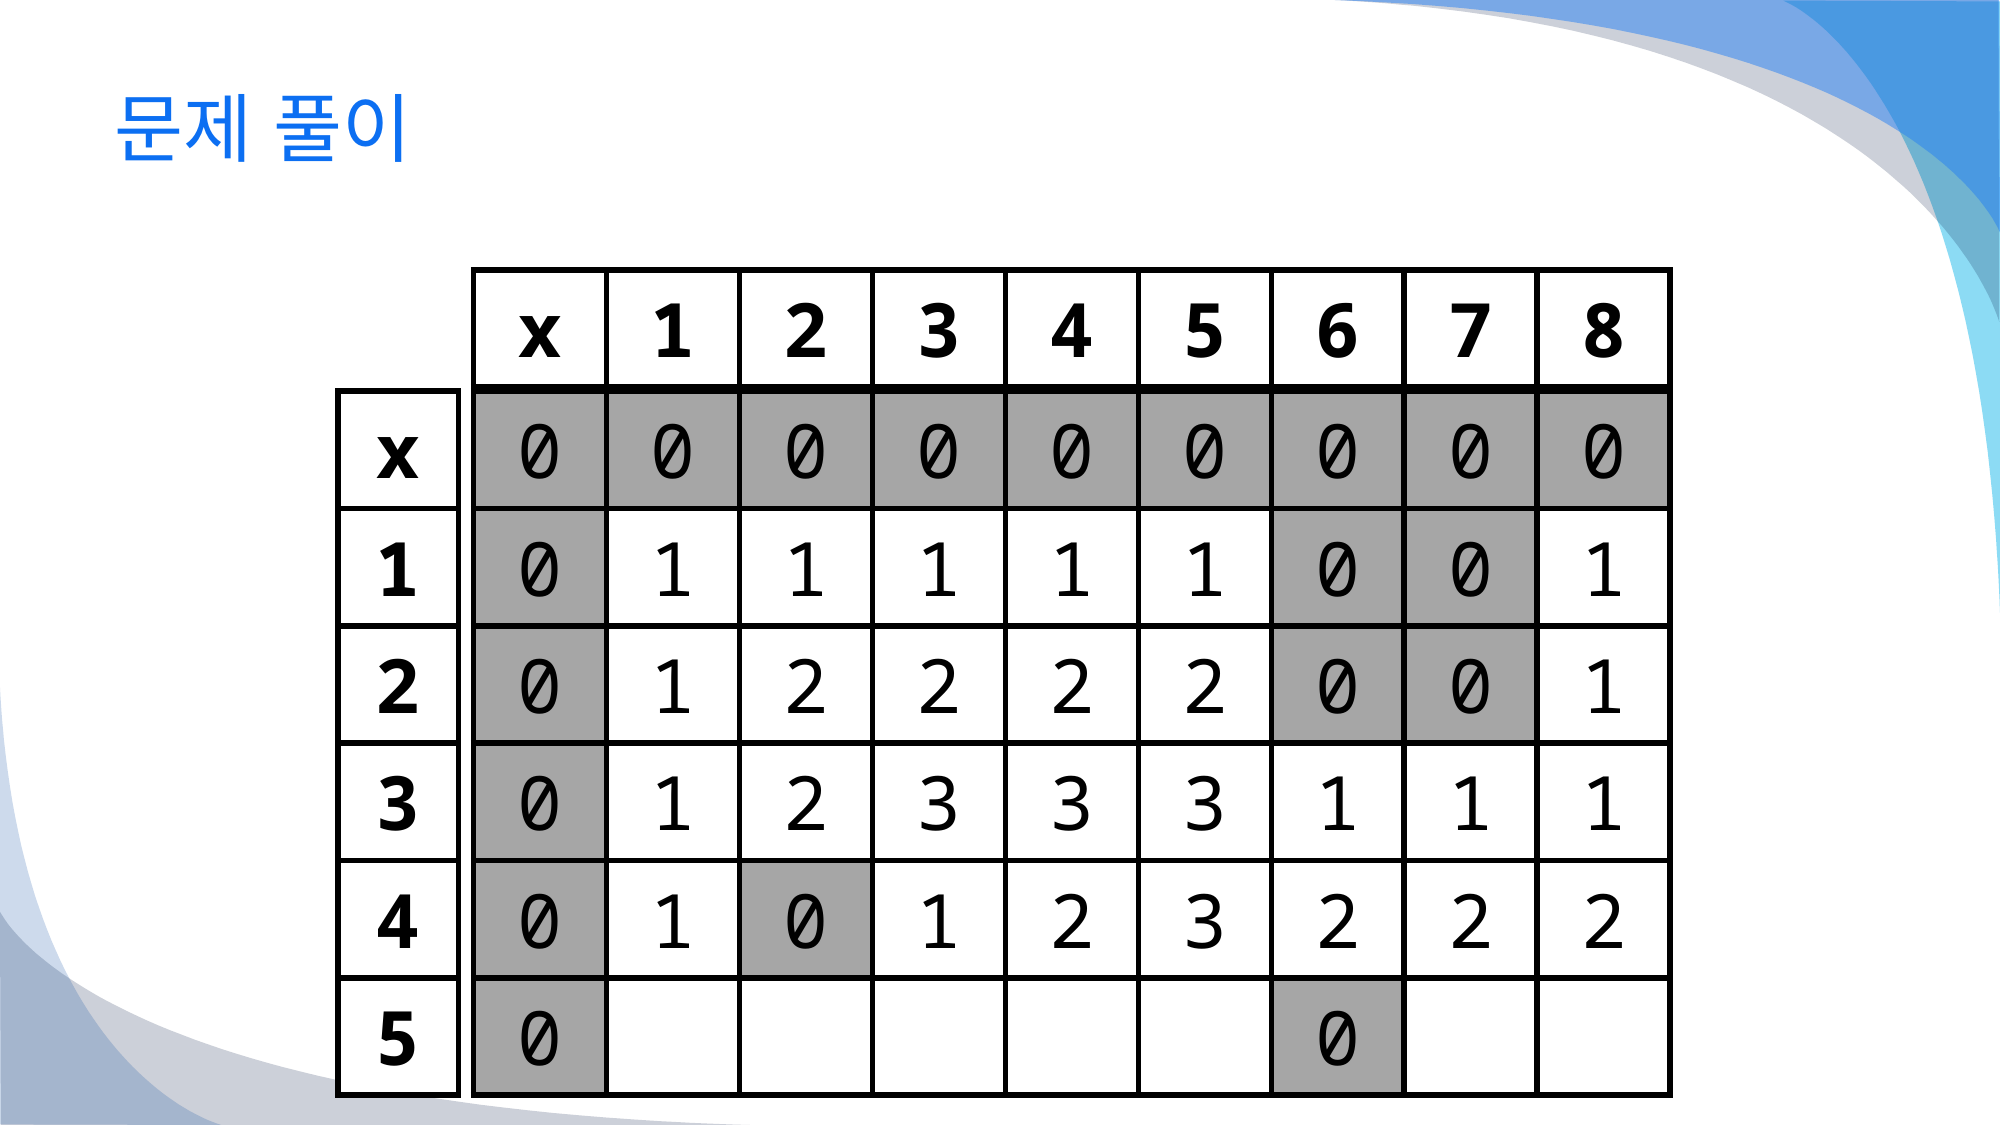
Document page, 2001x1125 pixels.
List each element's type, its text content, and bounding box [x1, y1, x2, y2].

table_cell 2 [1008, 629, 1136, 740]
table_cell 0 [1274, 629, 1401, 740]
table_cell 1 [1540, 746, 1667, 858]
title 문제 풀이 [99, 50, 1900, 202]
table_cell 0 [1407, 511, 1534, 623]
table_cell 3 [1141, 863, 1269, 975]
table_header 6 [1274, 273, 1401, 384]
table_header 0 [1407, 394, 1534, 506]
table_cell 2 [341, 629, 456, 740]
table_cell 1 [875, 863, 1003, 975]
table_cell 2 [1540, 863, 1667, 975]
table_cell 1 [1407, 746, 1534, 858]
table_cell [609, 981, 737, 1092]
table_cell 0 [476, 629, 604, 740]
table_cell [875, 981, 1003, 1092]
table_cell 2 [1008, 863, 1136, 975]
table_cell [1540, 981, 1667, 1092]
table_header 1 [609, 273, 737, 384]
table_header 7 [1407, 273, 1534, 384]
table_header 4 [1008, 273, 1136, 384]
table_cell 2 [742, 746, 870, 858]
table_cell 0 [476, 981, 604, 1092]
table_cell 1 [1274, 746, 1401, 858]
table_header 0 [1008, 394, 1136, 506]
table_cell 1 [1540, 511, 1667, 623]
table_cell 0 [1274, 981, 1401, 1092]
table_cell 1 [341, 511, 456, 623]
table_cell 0 [476, 863, 604, 975]
table_cell 1 [609, 629, 737, 740]
table_cell 0 [742, 863, 870, 975]
table_cell 0 [1274, 511, 1401, 623]
table_cell 1 [609, 511, 737, 623]
table_cell 1 [875, 511, 1003, 623]
table_header 0 [476, 394, 604, 506]
table_cell 2 [1407, 863, 1534, 975]
table_cell 0 [476, 511, 604, 623]
table_cell 1 [609, 863, 737, 975]
table_cell [1407, 981, 1534, 1092]
table_header 5 [1141, 273, 1269, 384]
table_header 8 [1540, 273, 1667, 384]
table_header 0 [609, 394, 737, 506]
table_cell 2 [875, 629, 1003, 740]
table_cell 1 [609, 746, 737, 858]
table_cell 3 [1008, 746, 1136, 858]
table_header 0 [742, 394, 870, 506]
table_header 0 [875, 394, 1003, 506]
table_header x [341, 394, 456, 506]
table_cell 0 [1407, 629, 1534, 740]
table_cell 1 [1008, 511, 1136, 623]
table_header 2 [742, 273, 870, 384]
table_cell 5 [341, 981, 456, 1092]
table_cell [1141, 981, 1269, 1092]
table_cell 3 [341, 746, 456, 858]
table_cell 2 [742, 629, 870, 740]
table_cell 4 [341, 863, 456, 975]
table_header 0 [1540, 394, 1667, 506]
table_cell 1 [1540, 629, 1667, 740]
table_cell 0 [476, 746, 604, 858]
table_cell 3 [1141, 746, 1269, 858]
table_cell [1008, 981, 1136, 1092]
table_header x [476, 273, 604, 384]
table_header 0 [1274, 394, 1401, 506]
table_header 3 [875, 273, 1003, 384]
table_cell 3 [875, 746, 1003, 858]
table_header 0 [1141, 394, 1269, 506]
table_cell 1 [1141, 511, 1269, 623]
table_cell [742, 981, 870, 1092]
table_cell 2 [1274, 863, 1401, 975]
table_cell 1 [742, 511, 870, 623]
table_cell 2 [1141, 629, 1269, 740]
